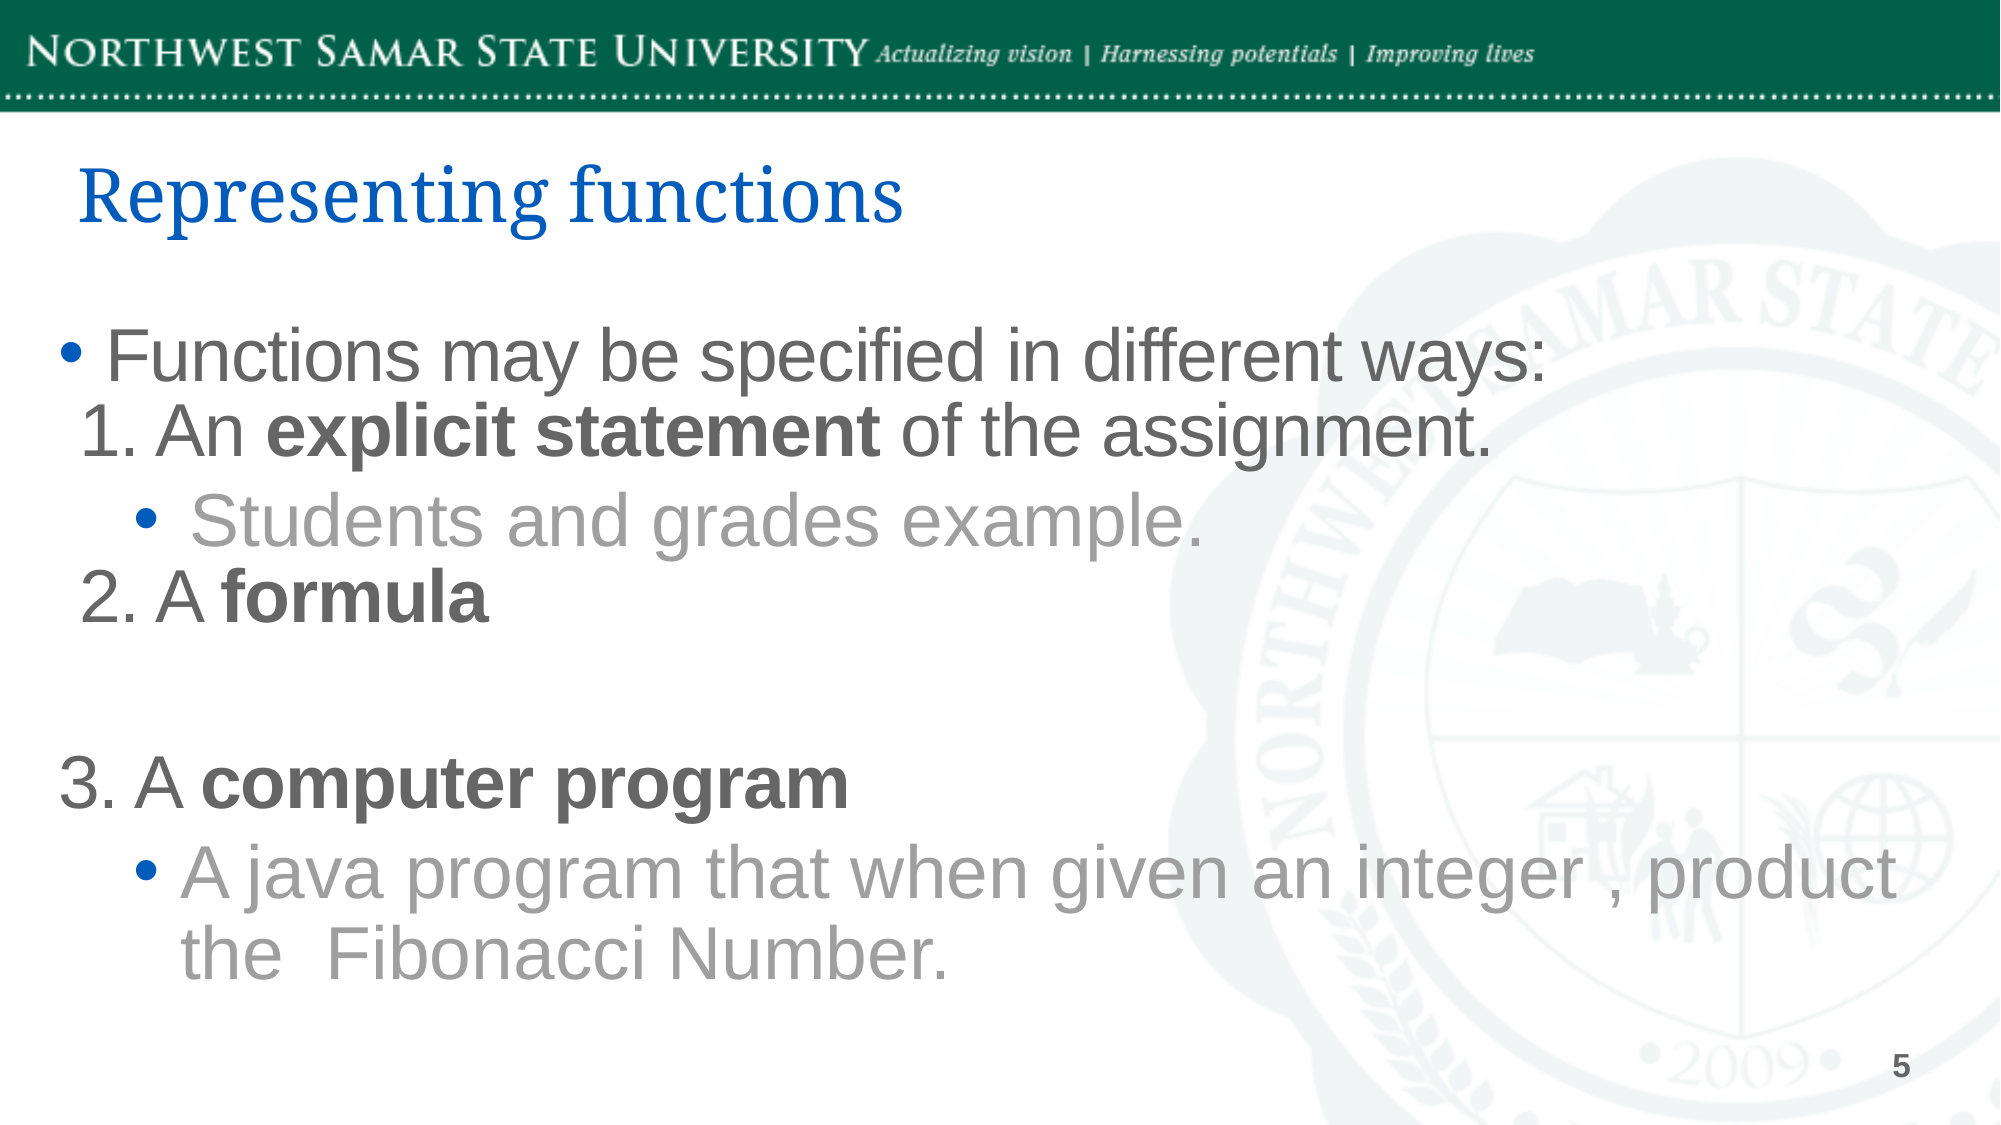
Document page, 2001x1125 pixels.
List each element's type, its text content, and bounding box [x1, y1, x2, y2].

picture [0, 0, 2000, 1125]
title Representing functions [62, 127, 1788, 245]
